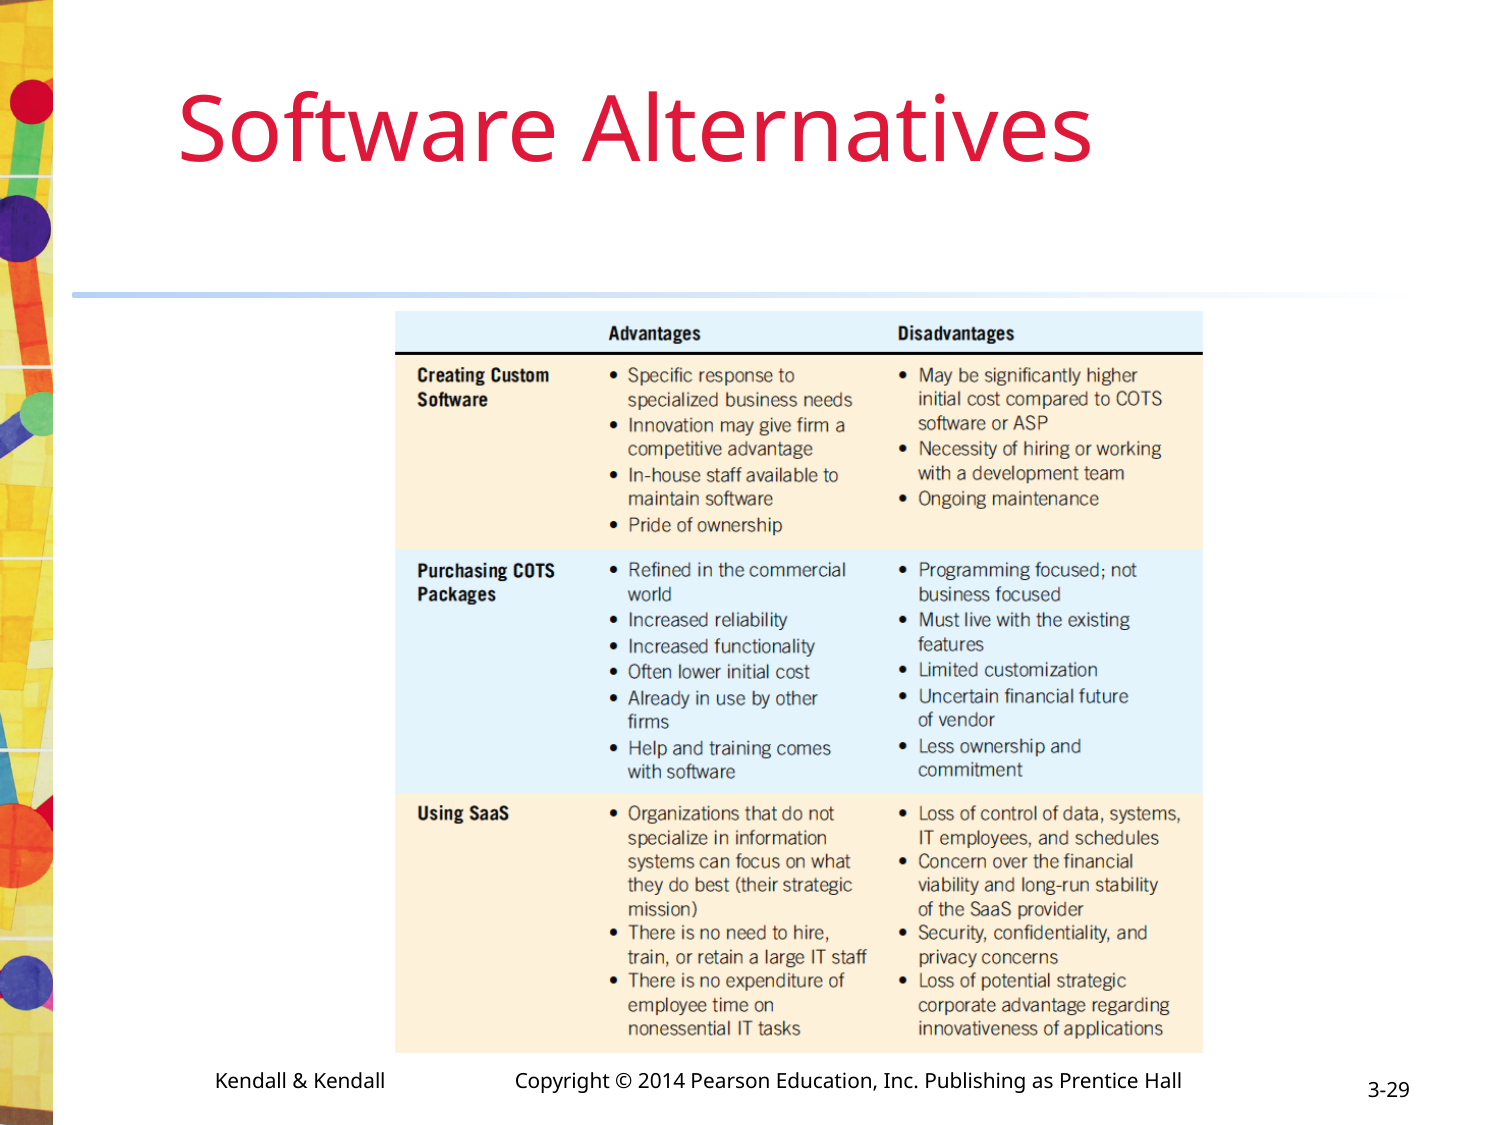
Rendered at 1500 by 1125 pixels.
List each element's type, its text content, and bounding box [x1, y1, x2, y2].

picture [387, 303, 1213, 1061]
picture [0, 0, 53, 1125]
slide_number 3-29 [1112, 1037, 1425, 1113]
title Software Alternatives [162, 62, 1455, 213]
